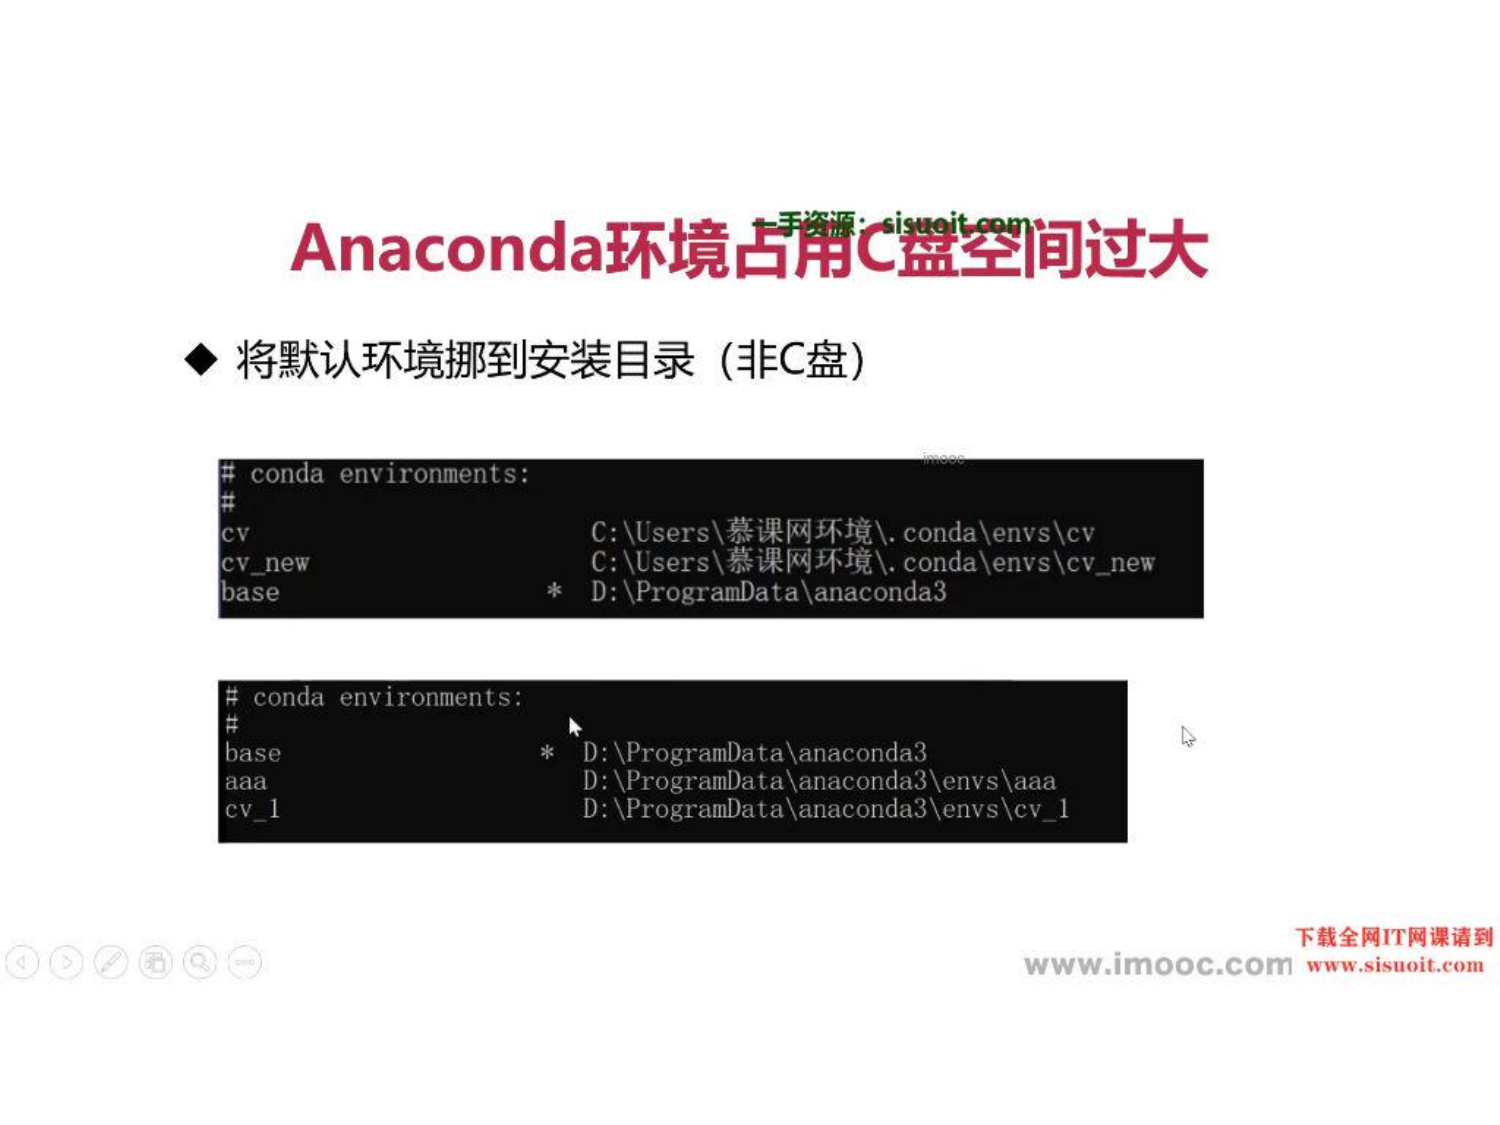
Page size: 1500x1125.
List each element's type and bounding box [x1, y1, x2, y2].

picture [0, 140, 1500, 985]
